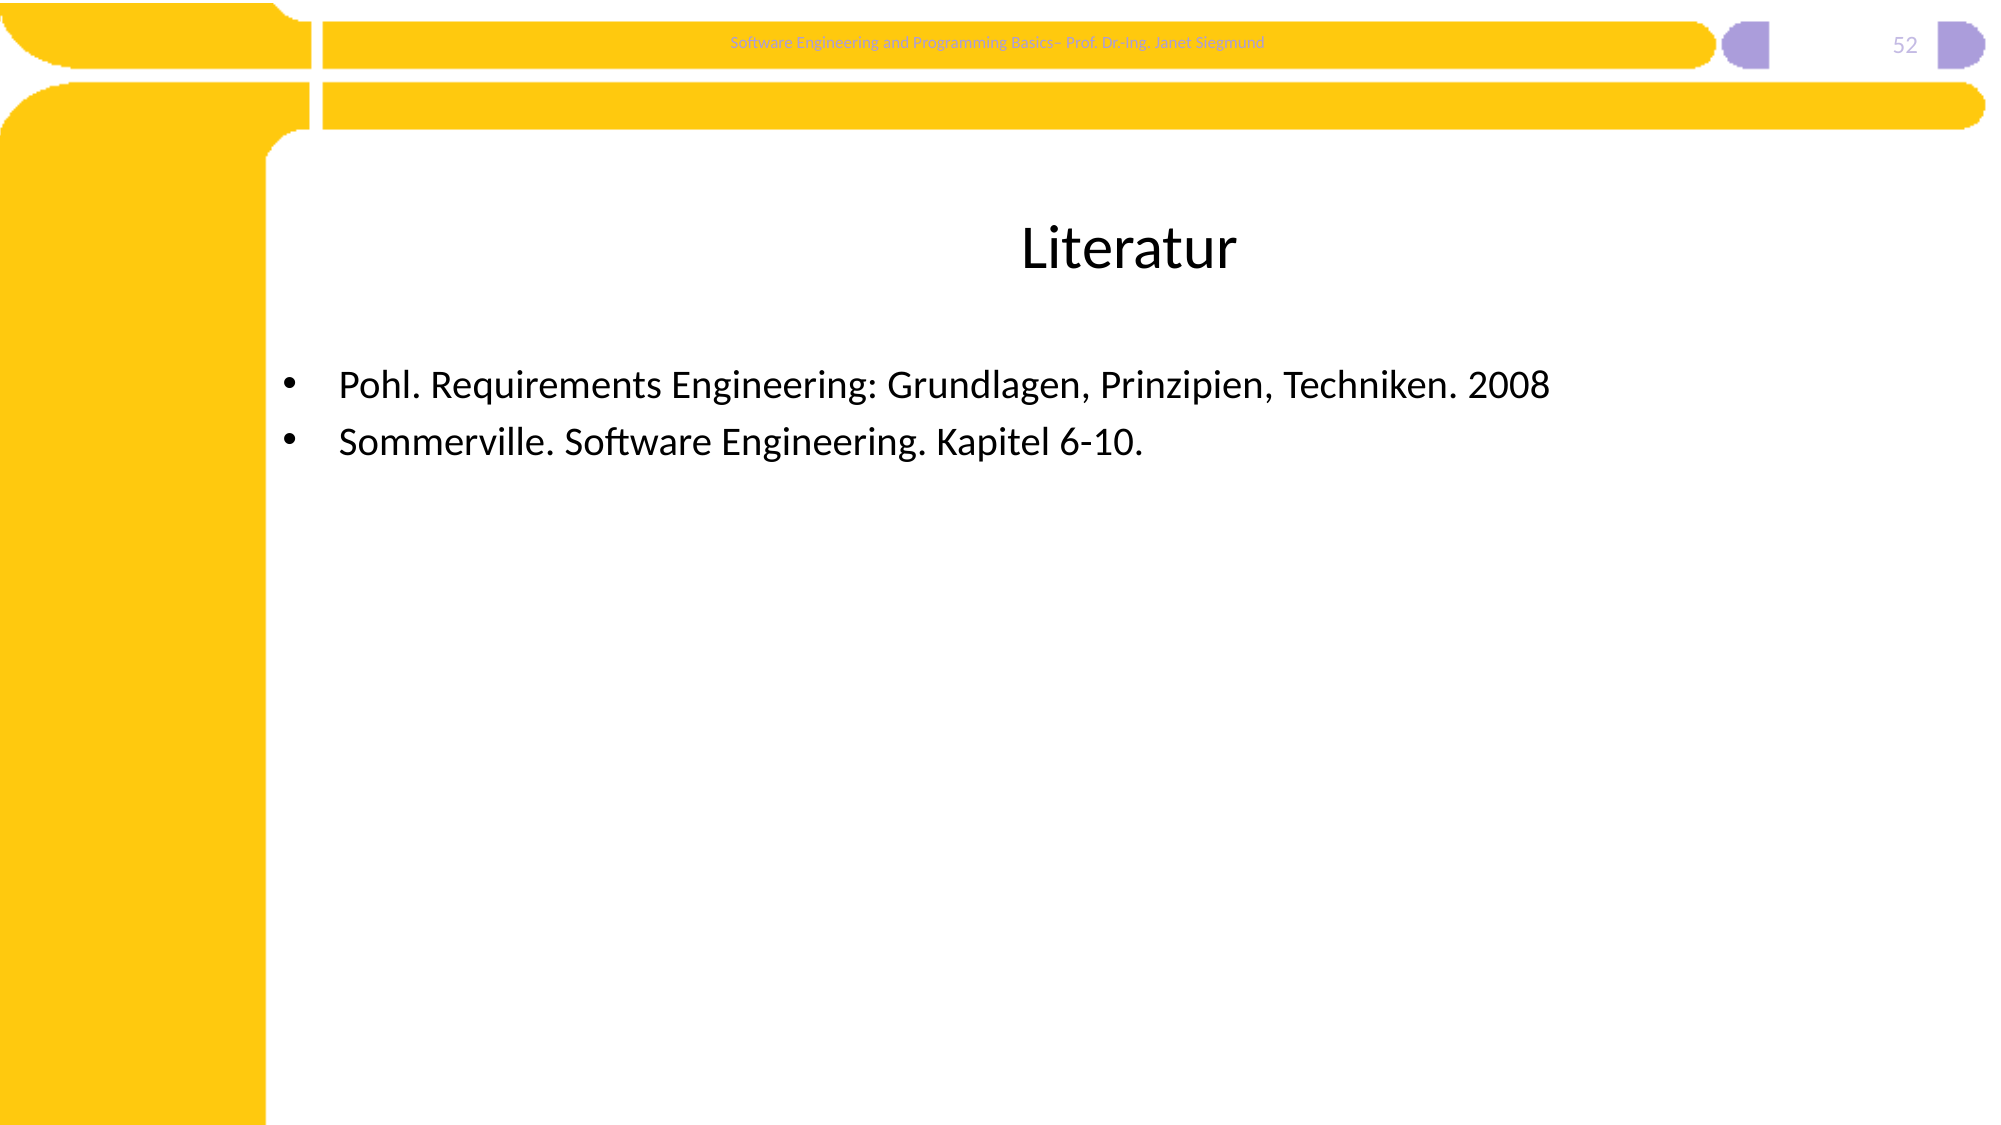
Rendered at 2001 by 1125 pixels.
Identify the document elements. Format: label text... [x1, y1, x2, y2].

picture [0, 3, 1999, 1125]
title Literatur [267, 149, 1993, 338]
slide_number 52 [1767, 20, 1934, 67]
list Pohl. Requirements Engineering: Grundlagen, Prinzipien, Techniken. 2008 Sommerville. Software Engineering. Kapitel 6-10. [267, 349, 1993, 1104]
